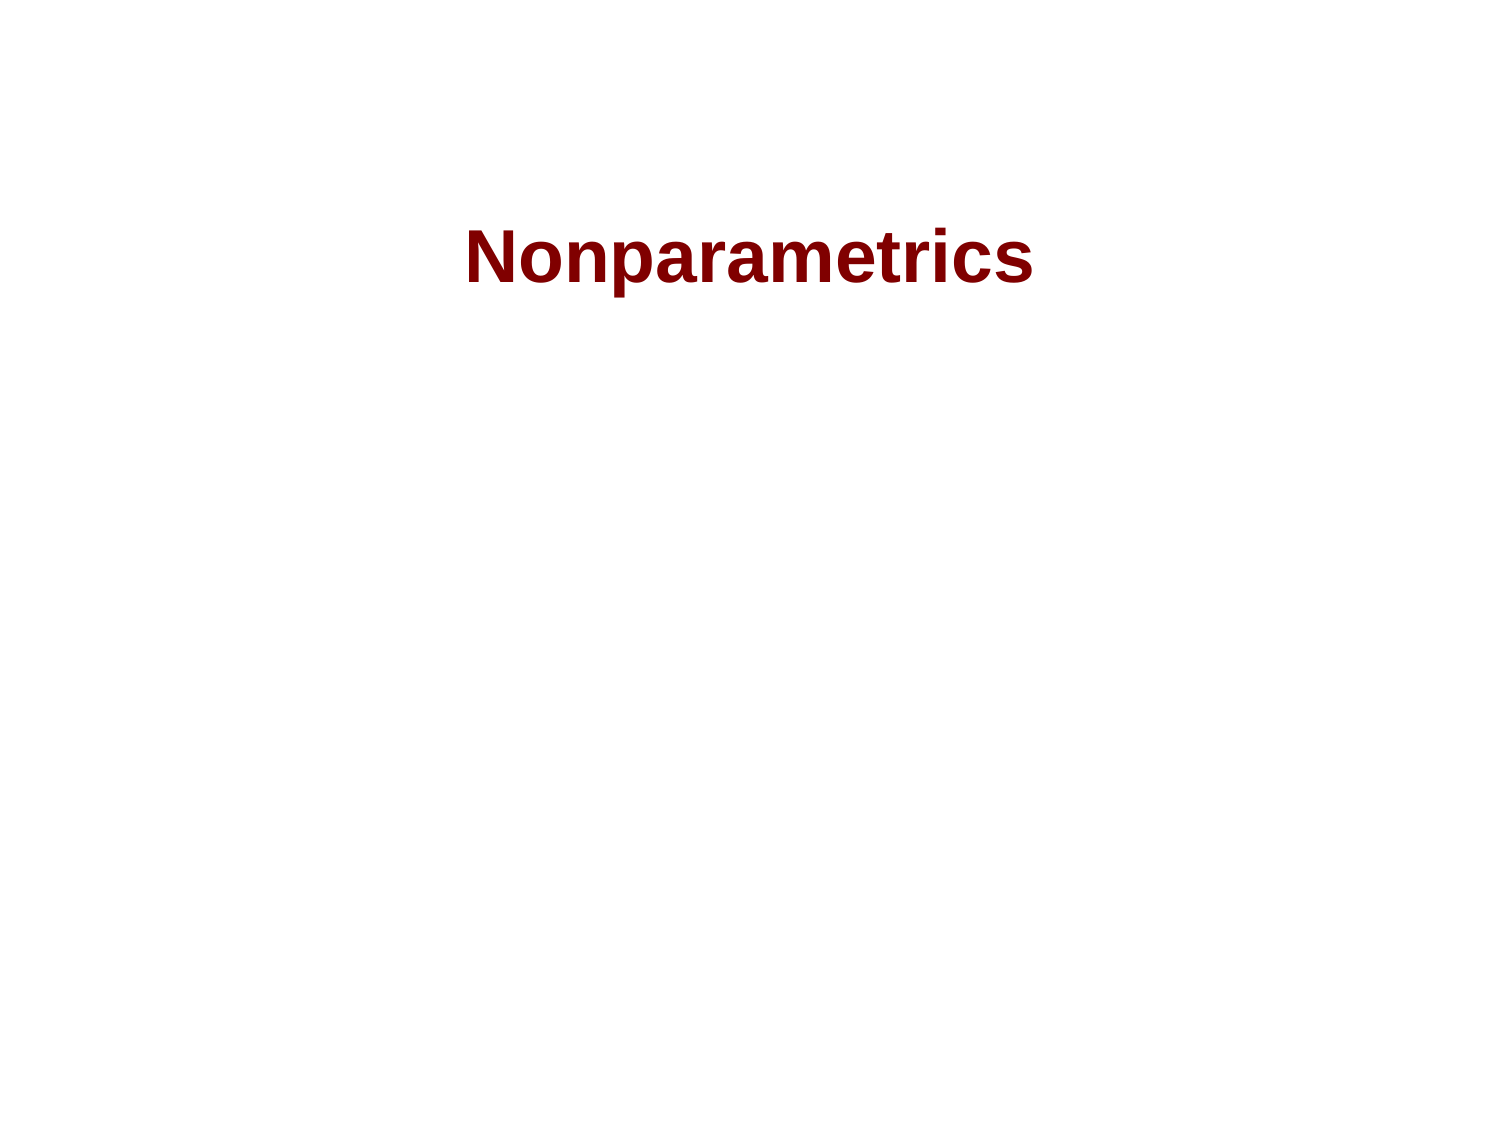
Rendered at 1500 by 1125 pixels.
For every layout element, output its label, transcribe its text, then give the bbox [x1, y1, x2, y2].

title Nonparametrics [112, 200, 1388, 288]
